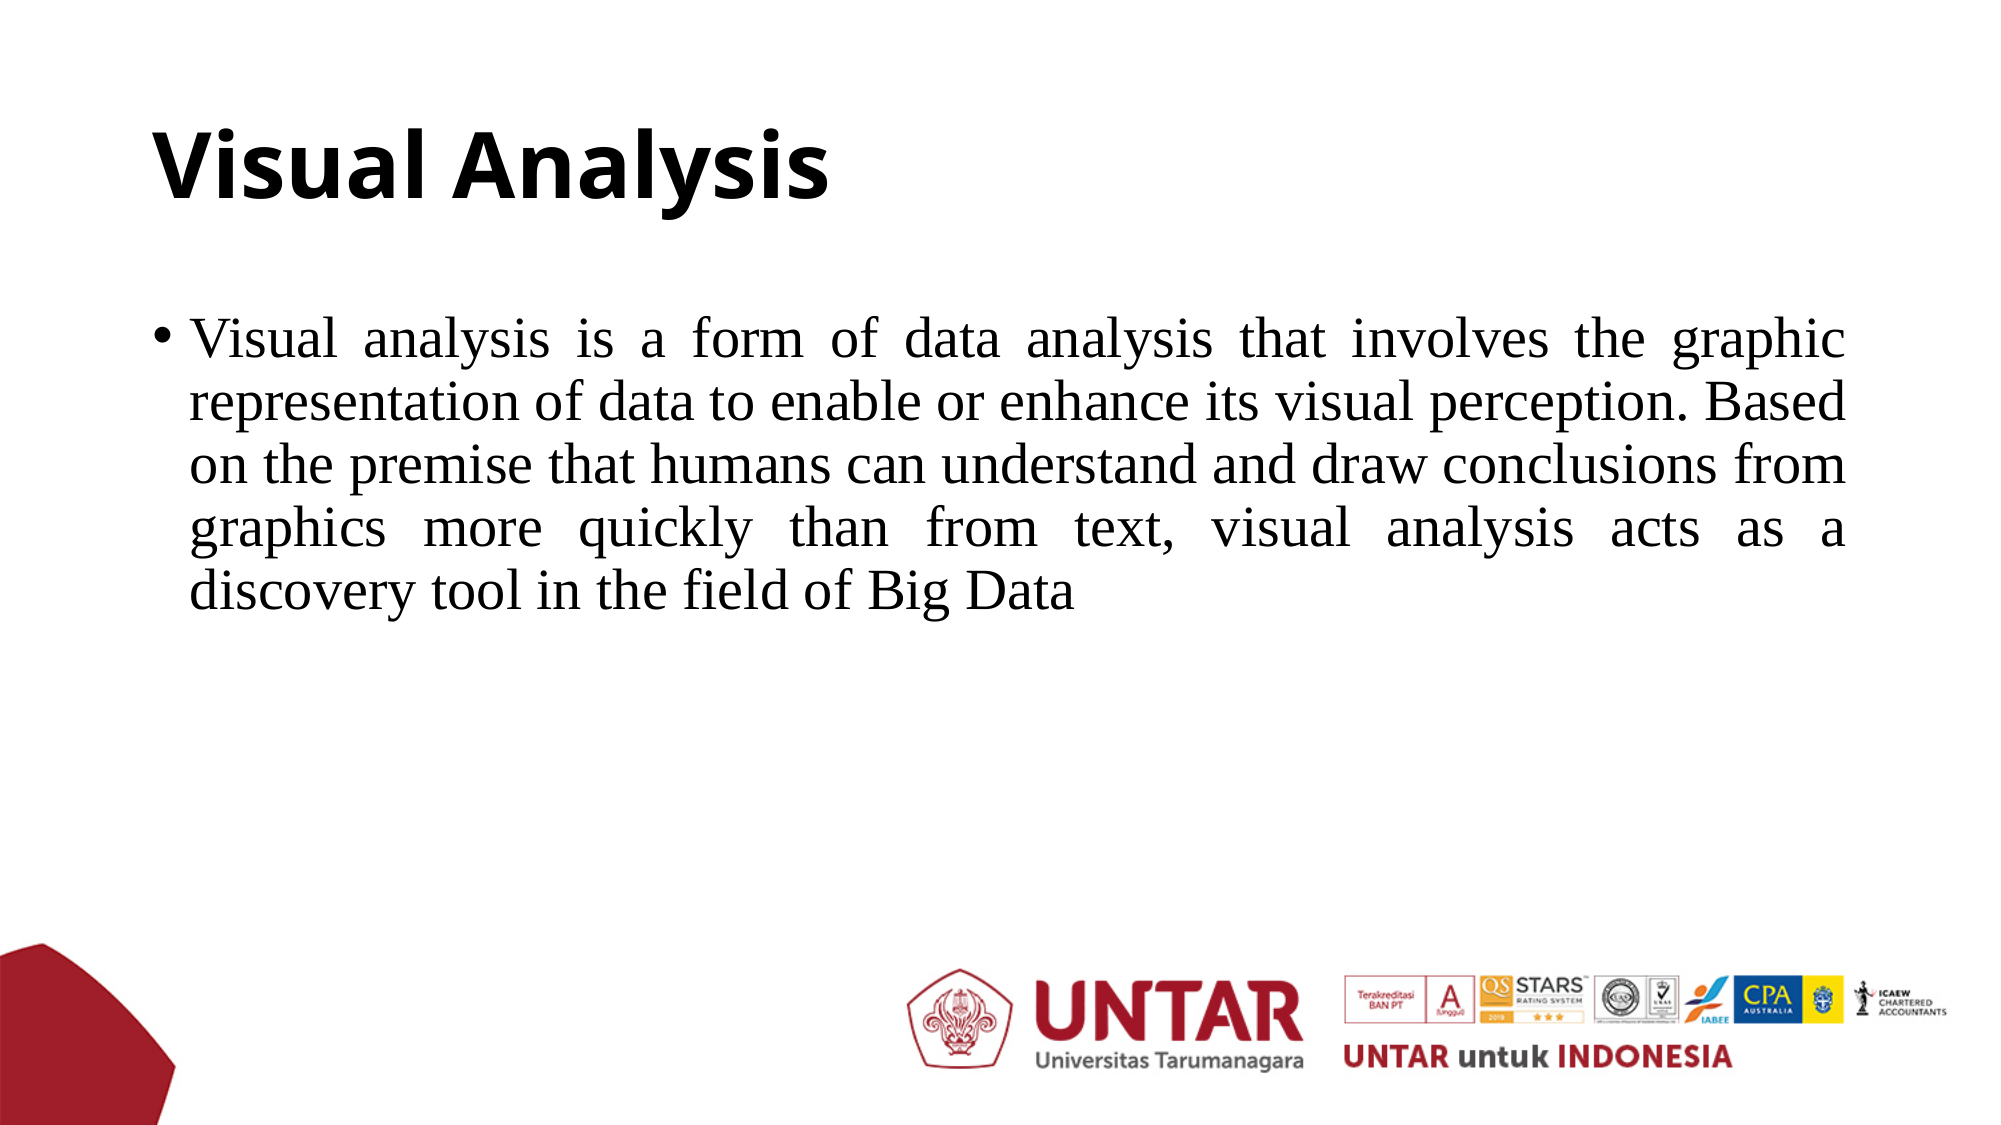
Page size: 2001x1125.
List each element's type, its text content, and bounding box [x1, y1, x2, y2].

list Visual analysis is a form of data analysis that involves the graphic representation of data to enable or enhance its visual perception. Based on the premise that humans can understand and draw conclusions from graphics more quickly than from text, visual analysis acts as a discovery tool in the field of Big Data [137, 299, 1863, 1014]
picture [0, 0, 2001, 1125]
title Visual Analysis [137, 59, 1863, 278]
